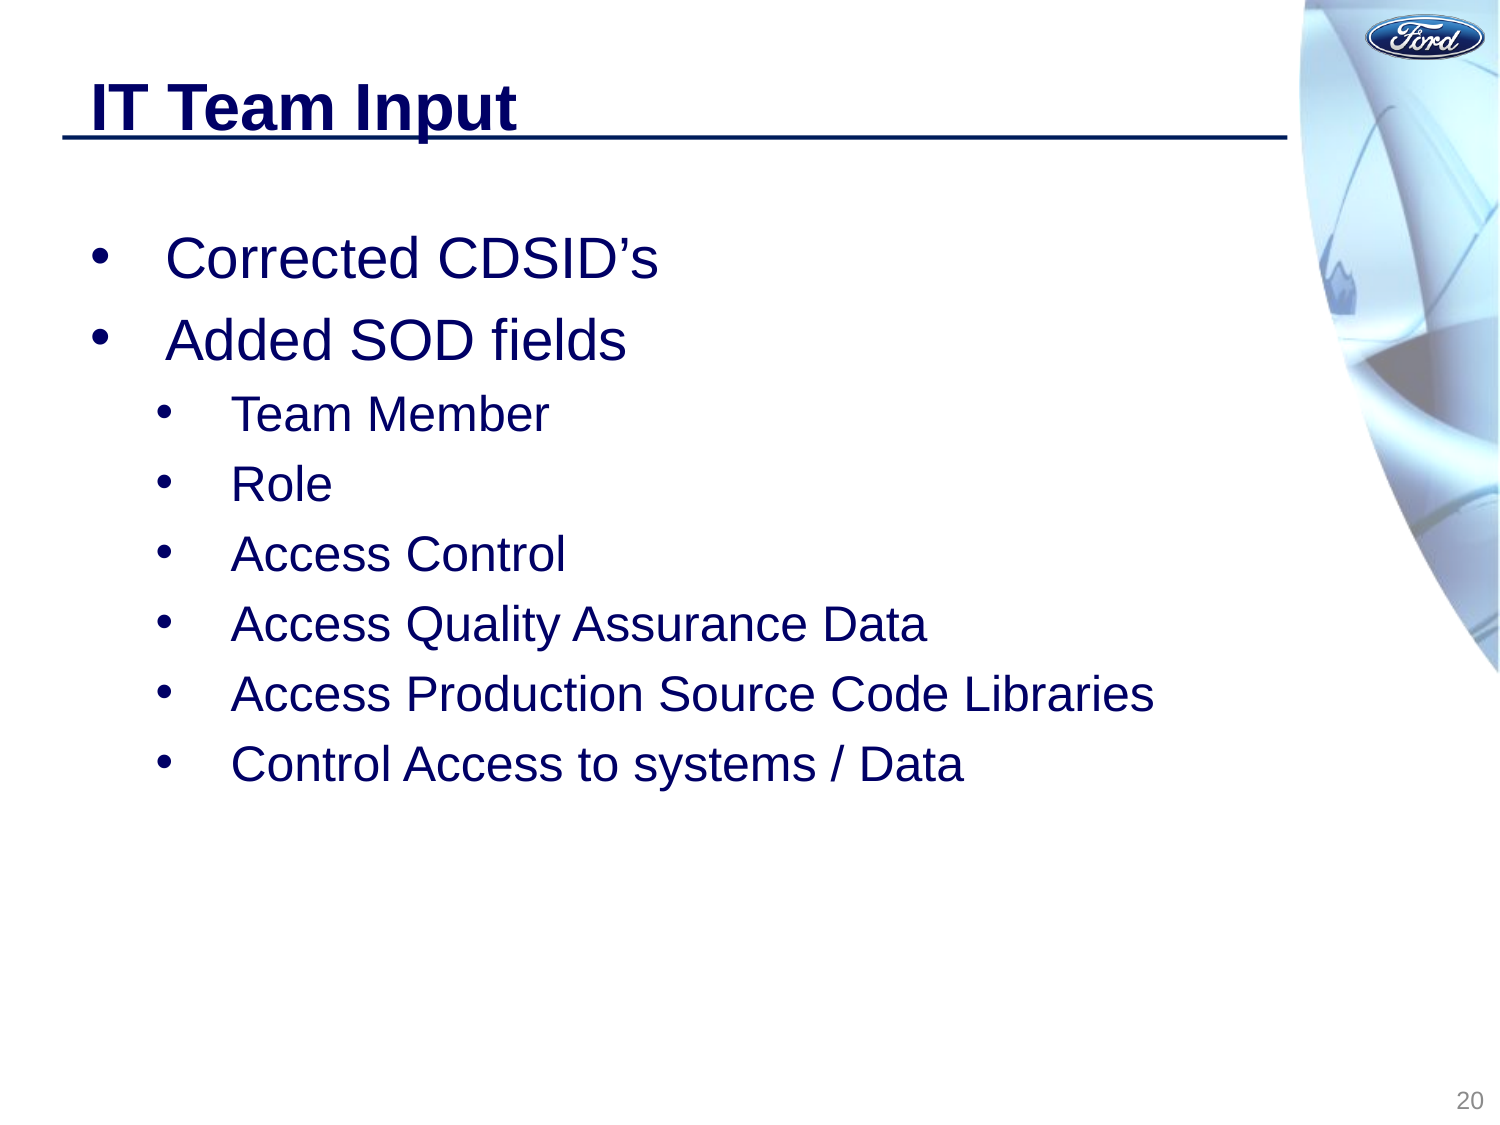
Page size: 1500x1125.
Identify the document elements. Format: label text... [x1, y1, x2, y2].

slide_number 20 [1149, 1074, 1500, 1125]
picture [1350, 0, 1500, 75]
title IT Team Input [75, 45, 1275, 163]
text_box [1299, 0, 1500, 675]
list Corrected CDSID’s Added SOD fields Team Member Role Access Control Access Quality Assurance Data Access Production Source Code Libraries Control Access to systems / Data [75, 212, 1388, 988]
